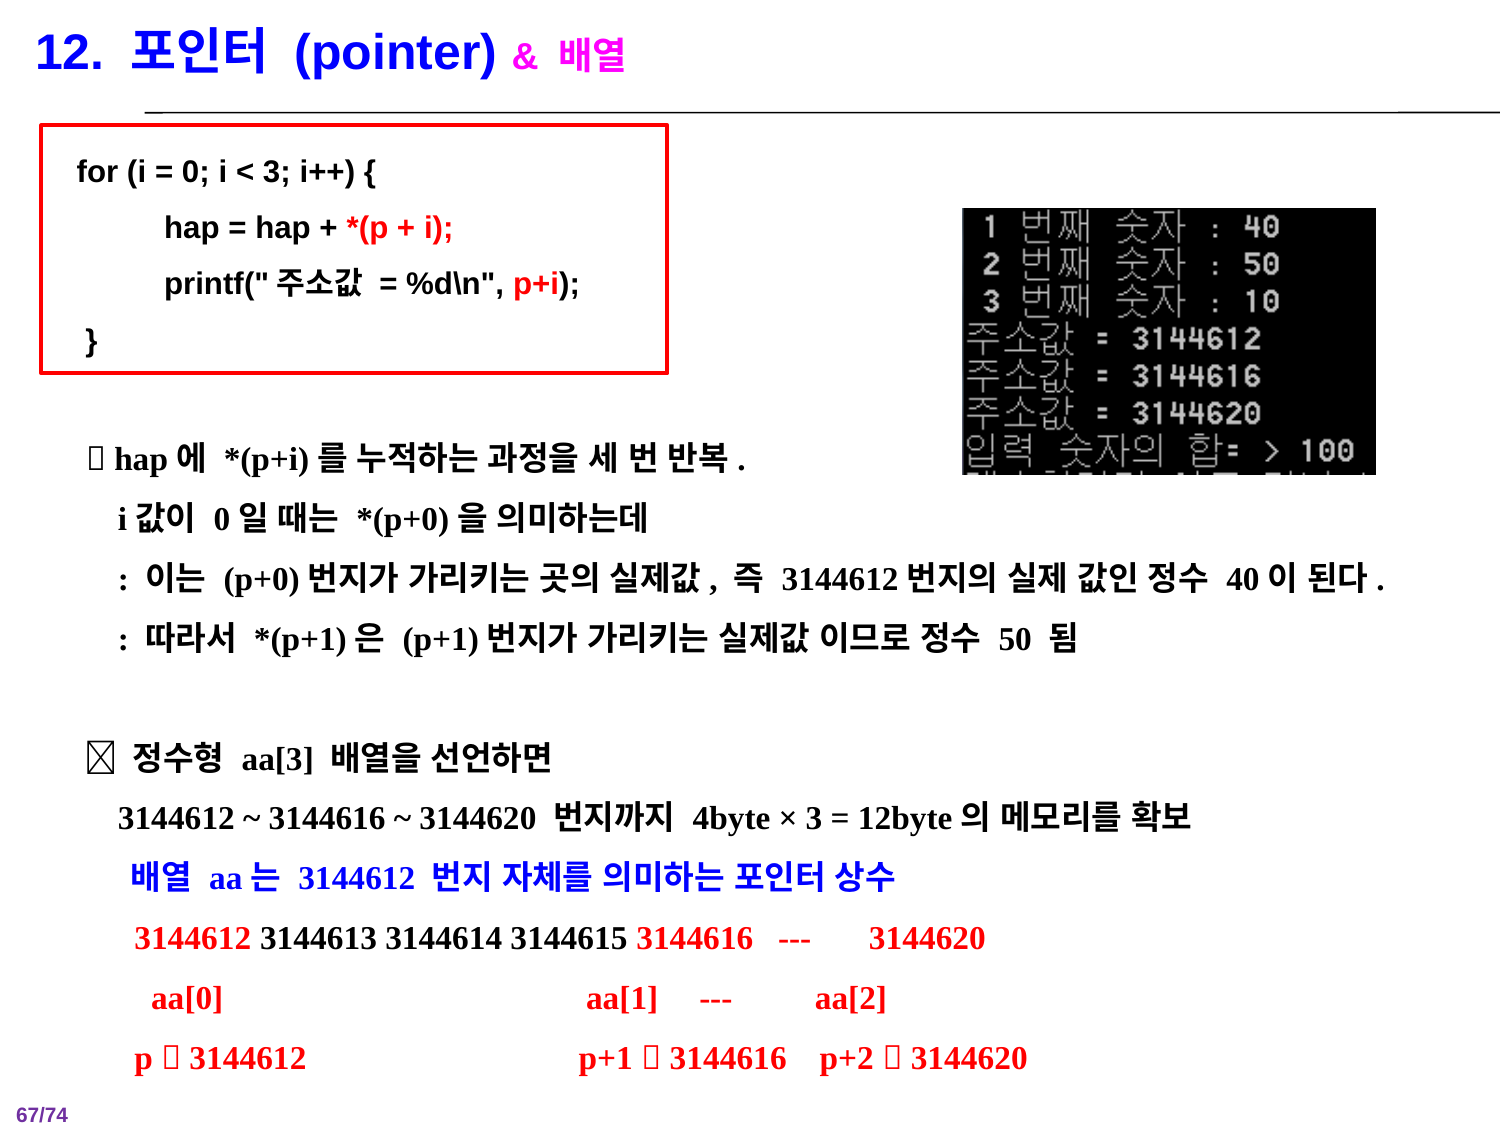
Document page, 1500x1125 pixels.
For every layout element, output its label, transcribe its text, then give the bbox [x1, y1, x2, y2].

text_box for (i = 0; i < 3; i++) { hap = hap + *(p + i); printf("주소값 = %d\n", p+i); }  hap에 *(p+i)를 누적하는 과정을 세 번 반복. i값이 0일 때는 *(p+0)을 의미하는데 : 이는 (p+0)번지가 가리키는 곳의 실제값, 즉 3144612번지의 실제 값인 정수 40이 된다. : 따라서 *(p+1)은 (p+1)번지가 가리키는 실제값 이므로 정수 50 됨  정수형 aa[3] 배열을 선언하면 3144612 ~ 3144616 ~ 3144620 번지까지 4byte × 3 = 12byte의 메모리를 확보 배열 aa는 3144612 번지 자체를 의미하는 포인터 상수 3144612 3144613 3144614 3144615 3144616 --- 3144620 aa[0] aa[1] --- aa[2] p  3144612 p+1  3144616 p+2  3144620 [61, 125, 1500, 1084]
text_box 12. 포인터 (pointer) & 배열 [20, 12, 1412, 88]
picture [962, 207, 1377, 475]
text_box [39, 123, 669, 375]
text_box [64, 88, 1412, 143]
